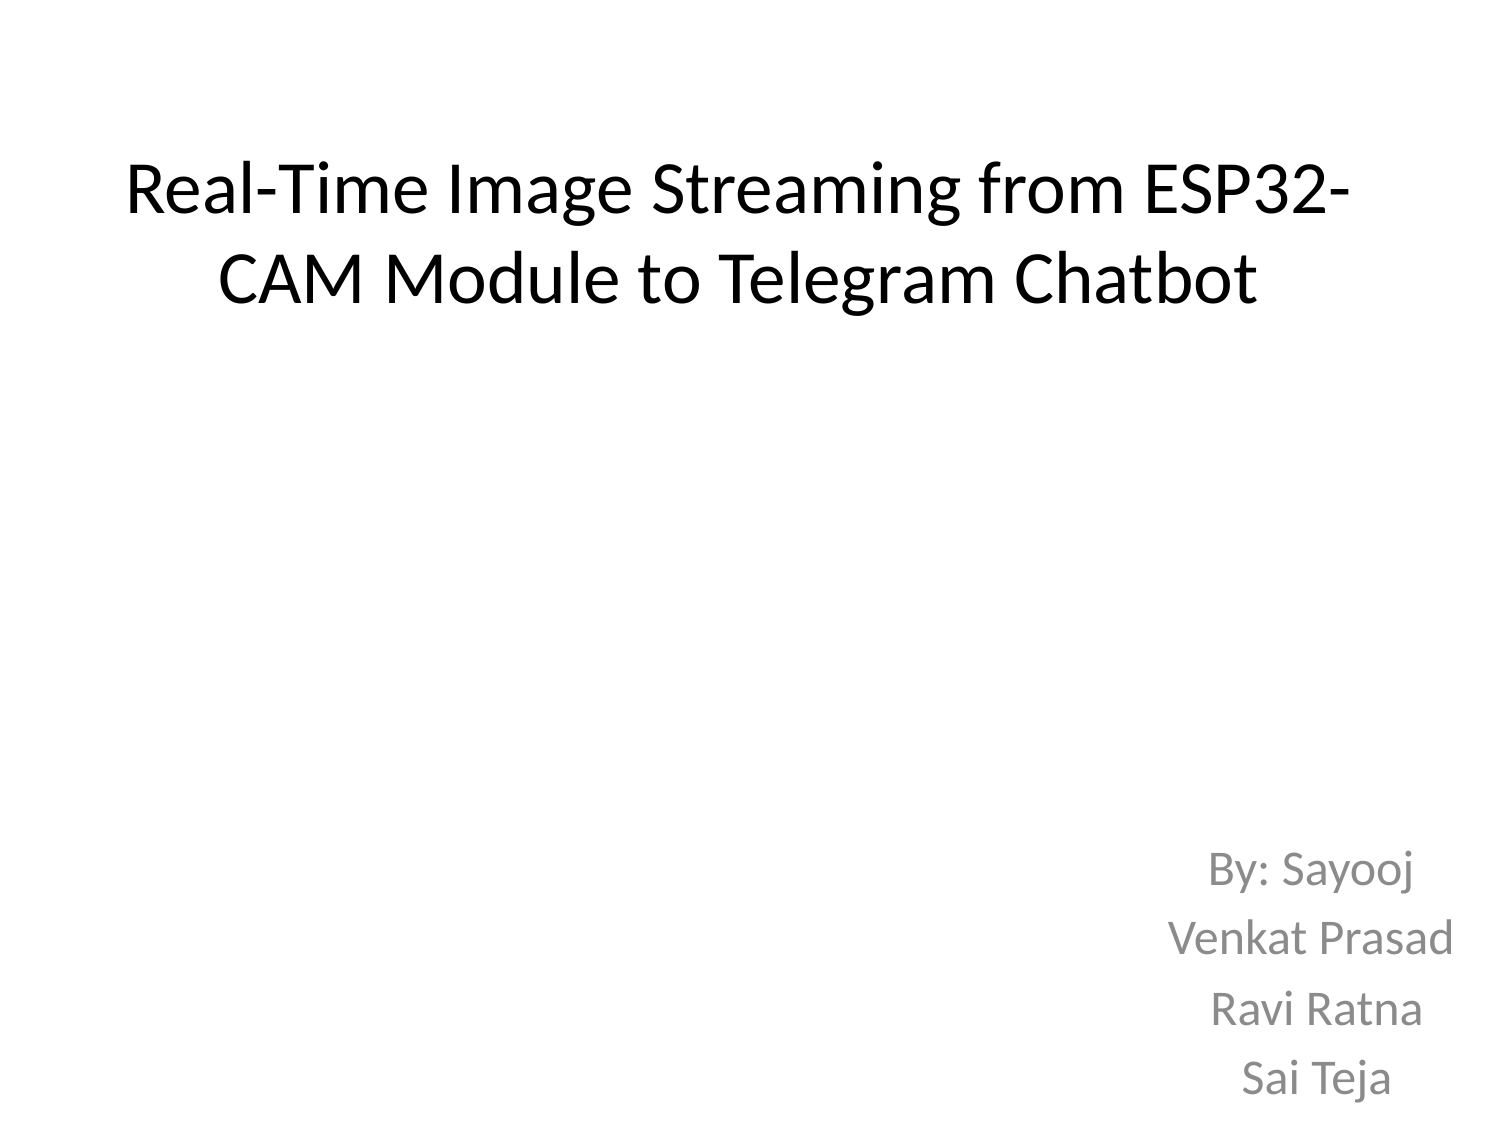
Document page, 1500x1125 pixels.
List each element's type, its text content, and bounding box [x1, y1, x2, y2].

subtitle By: Sayooj Venkat Prasad Ravi Ratna Sai Teja [791, 827, 1500, 1115]
title Real-Time Image Streaming from ESP32-CAM Module to Telegram Chatbot [101, 108, 1377, 350]
